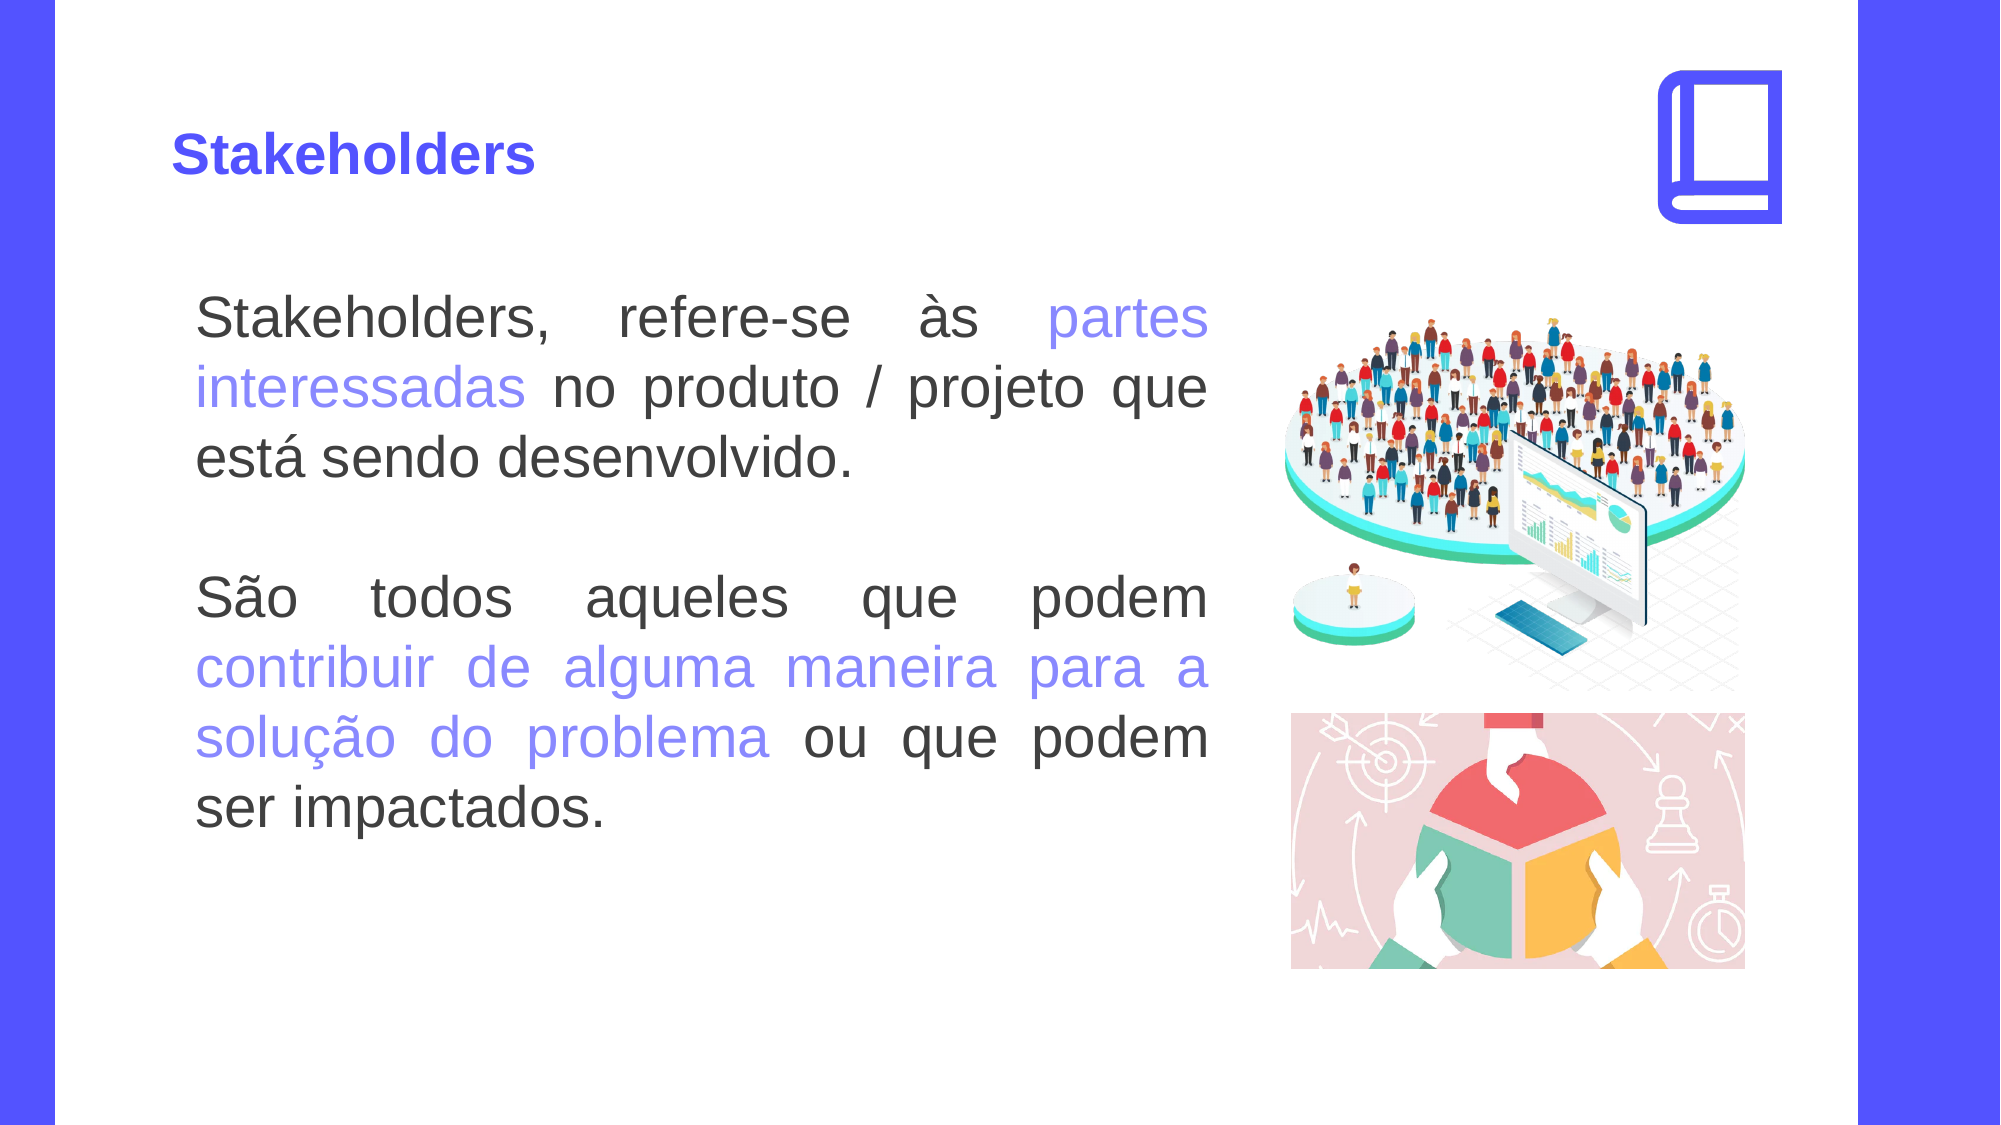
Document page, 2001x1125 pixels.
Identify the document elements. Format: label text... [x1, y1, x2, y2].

text_box [1858, 0, 2000, 1125]
picture [1655, 69, 1783, 225]
text_box Stakeholders [156, 117, 1115, 202]
text_box Stakeholders, refere-se às partes interessadas no produto / projeto que está sendo desenvolvido. São todos aqueles que podem contribuir de alguma maneira para a solução do problema ou que podem ser impactados. [180, 272, 1225, 917]
picture [1285, 318, 1745, 691]
text_box [0, 0, 55, 1125]
picture [1291, 713, 1745, 969]
